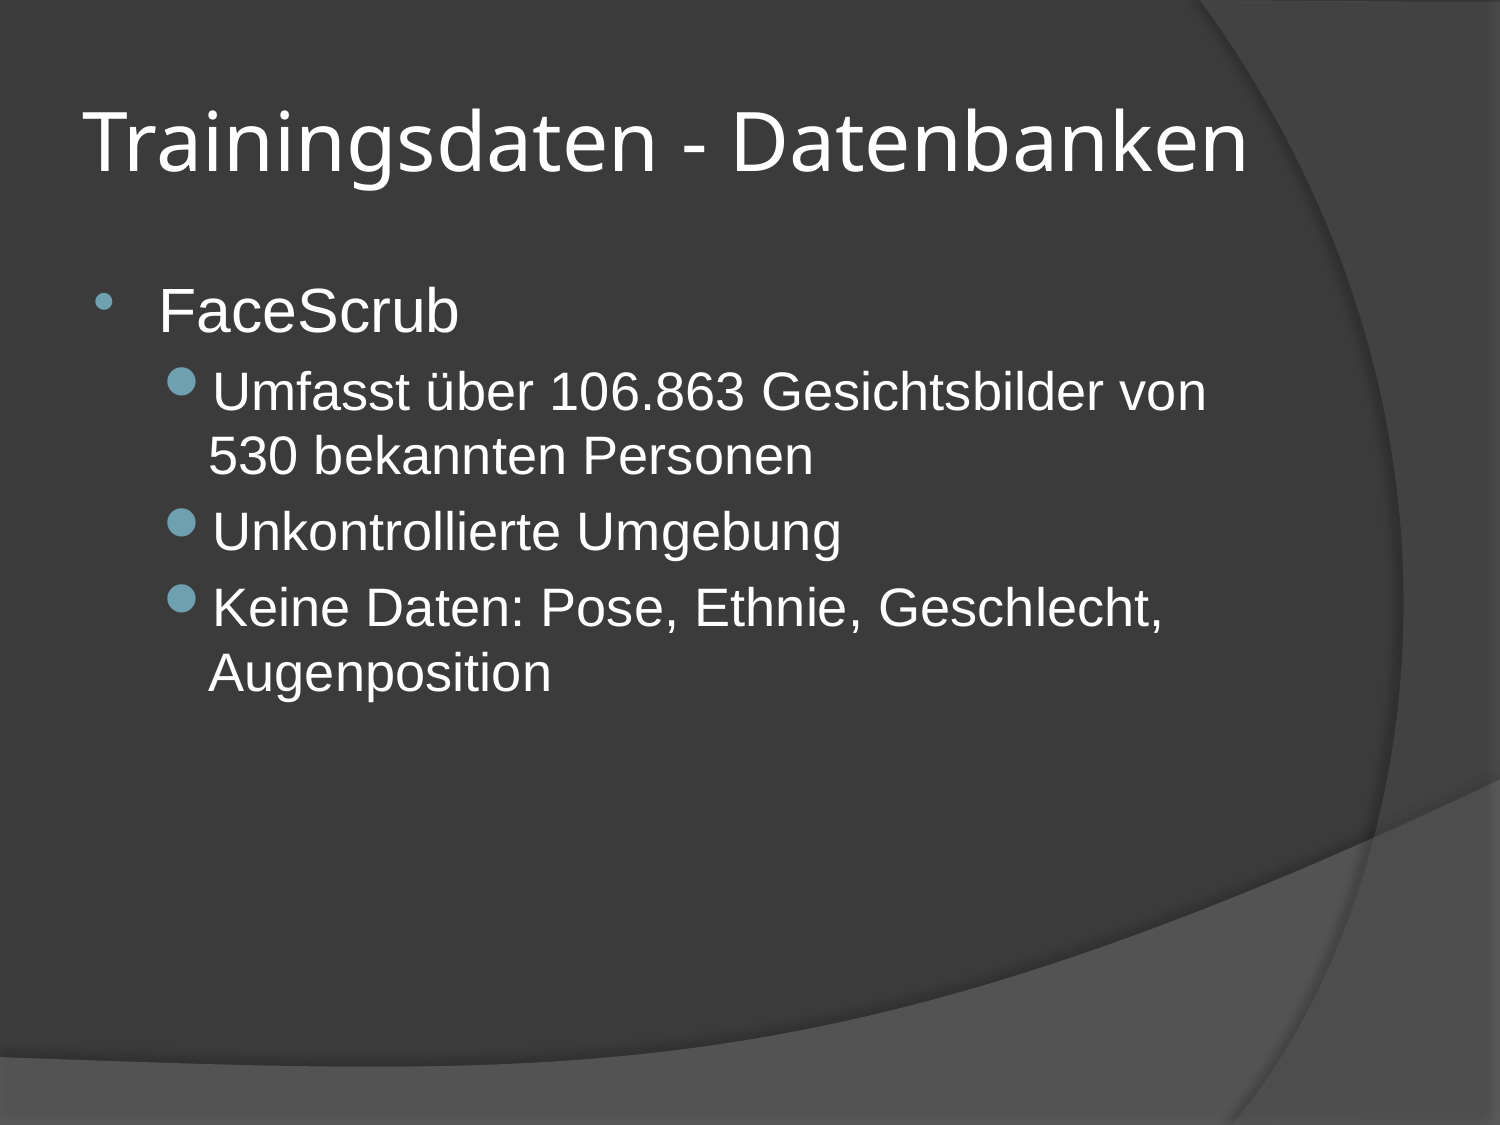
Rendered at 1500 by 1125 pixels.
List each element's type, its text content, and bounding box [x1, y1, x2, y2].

title Trainingsdaten - Datenbanken [75, 45, 1300, 233]
list FaceScrub Umfasst über 106.863 Gesichtsbilder von 530 bekannten Personen Unkontrollierte Umgebung Keine Daten: Pose, Ethnie, Geschlecht, Augenposition [75, 262, 1300, 1005]
